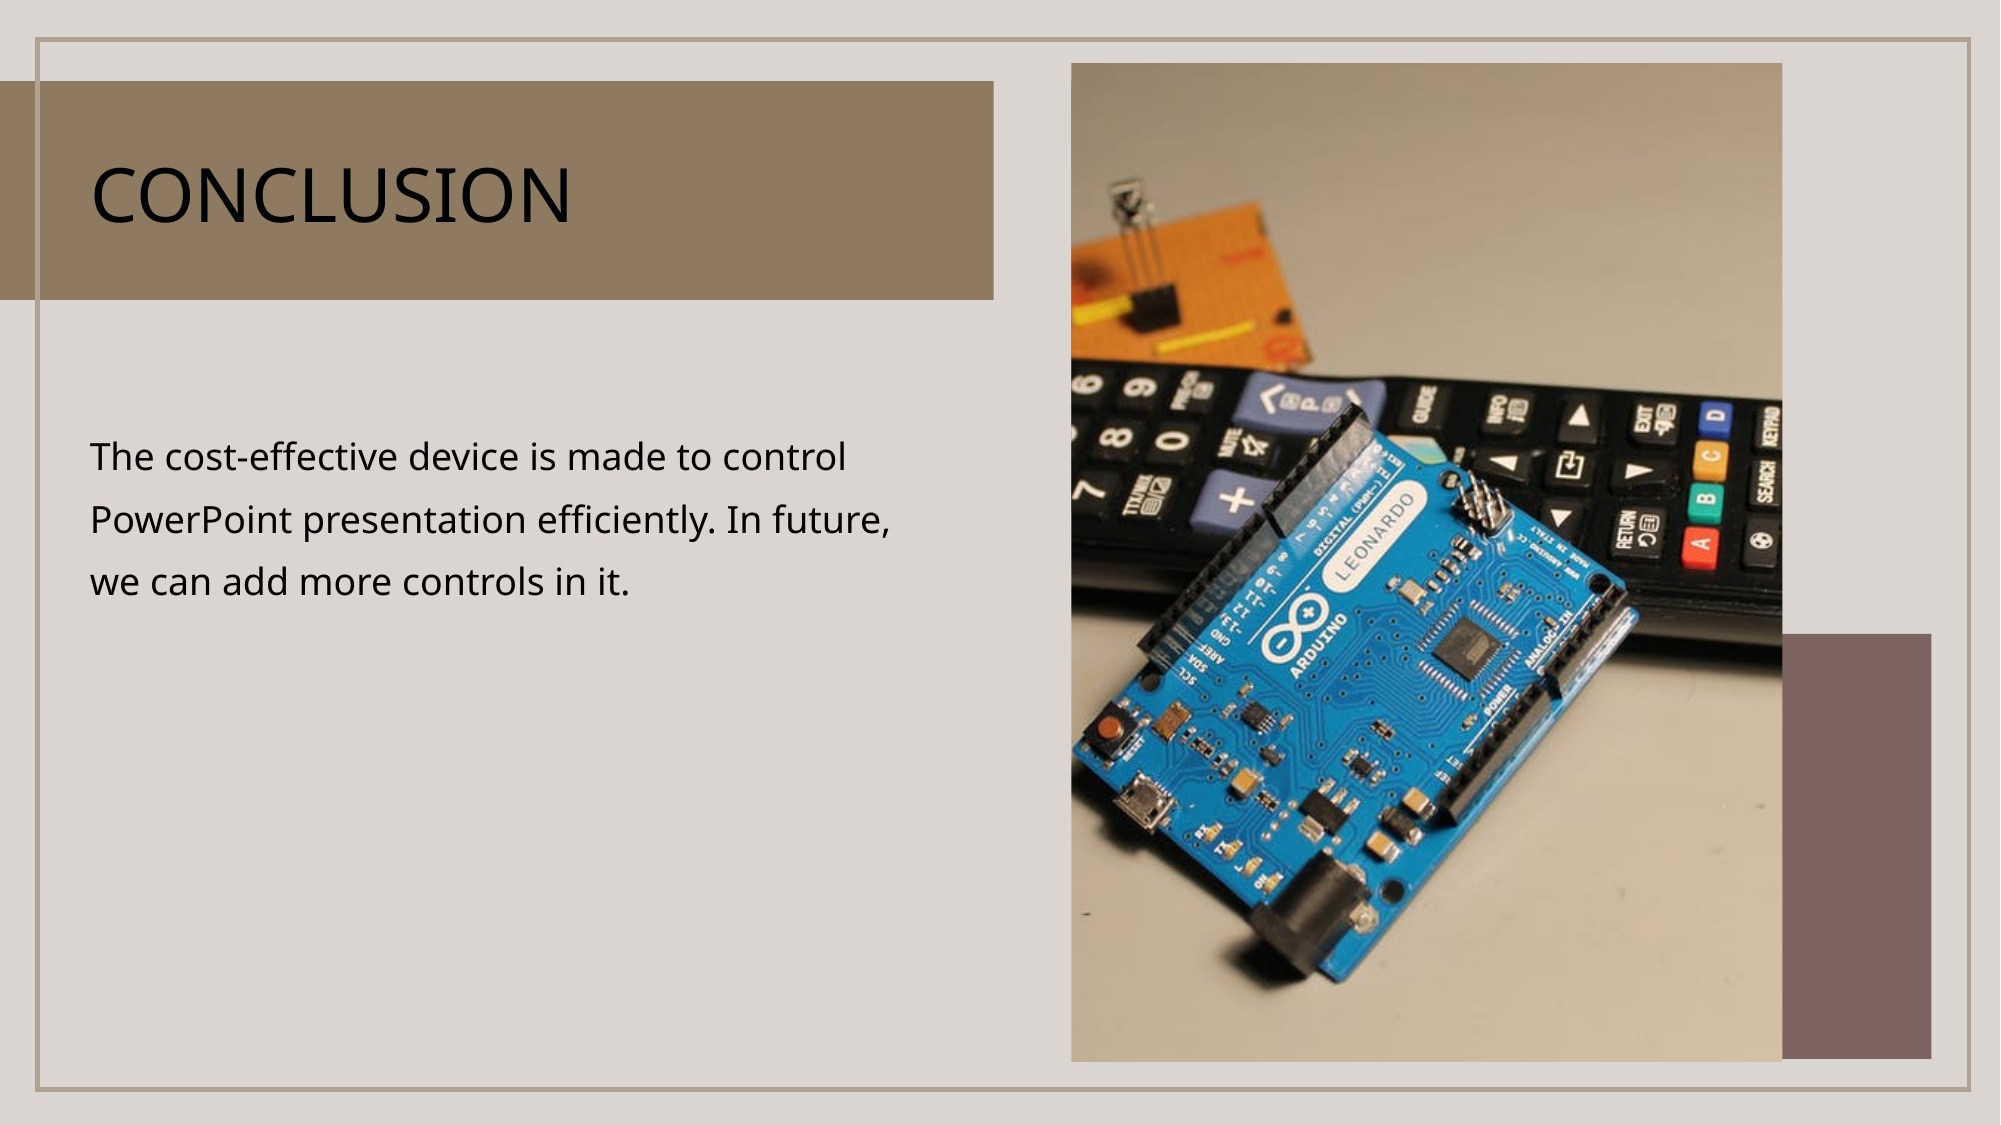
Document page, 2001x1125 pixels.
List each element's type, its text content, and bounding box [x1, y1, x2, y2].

title Conclusion [75, 149, 1000, 408]
picture [1071, 63, 1783, 1062]
list The cost-effective device is made to control PowerPoint presentation efficiently. In future, we can add more controls in it. [75, 408, 929, 991]
